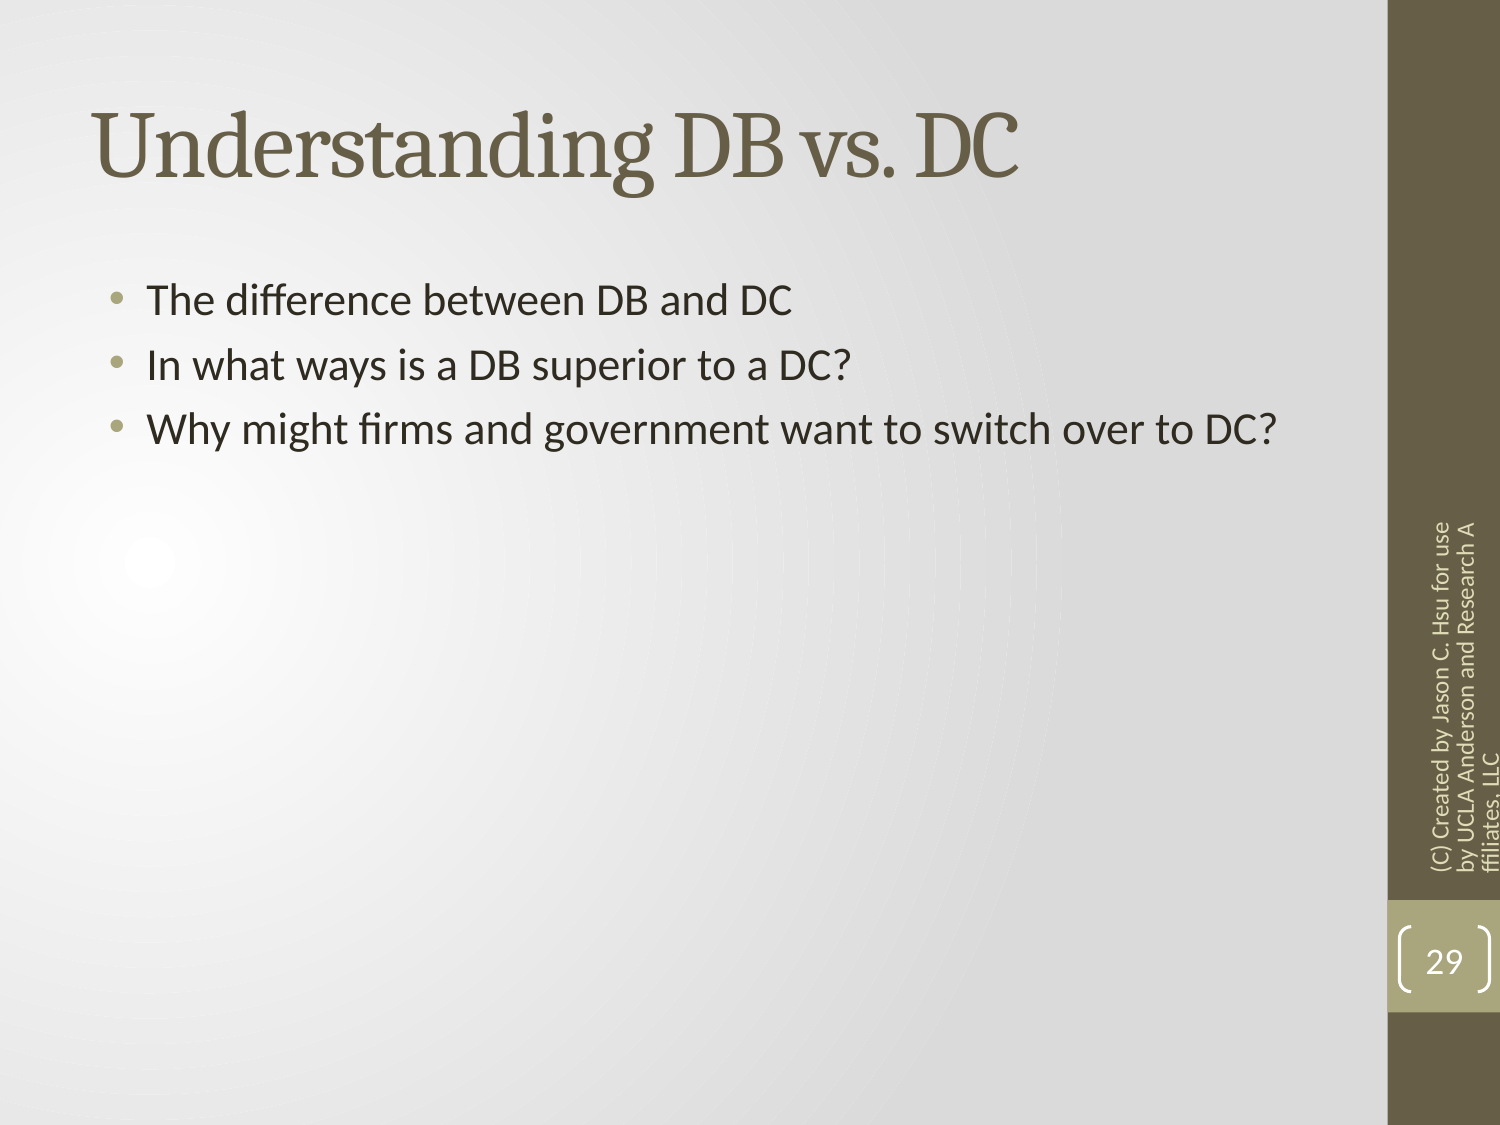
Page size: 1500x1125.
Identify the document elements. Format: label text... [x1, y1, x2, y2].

slide_number 29 [1397, 925, 1492, 994]
footer (C) Created by Jason C. Hsu for use by UCLA Anderson and Research Affiliates, LLC [1408, 500, 1469, 889]
title Understanding DB vs. DC [75, 45, 1325, 233]
list The difference between DB and DC In what ways is a DB superior to a DC? Why might firms and government want to switch over to DC? [75, 262, 1325, 1050]
